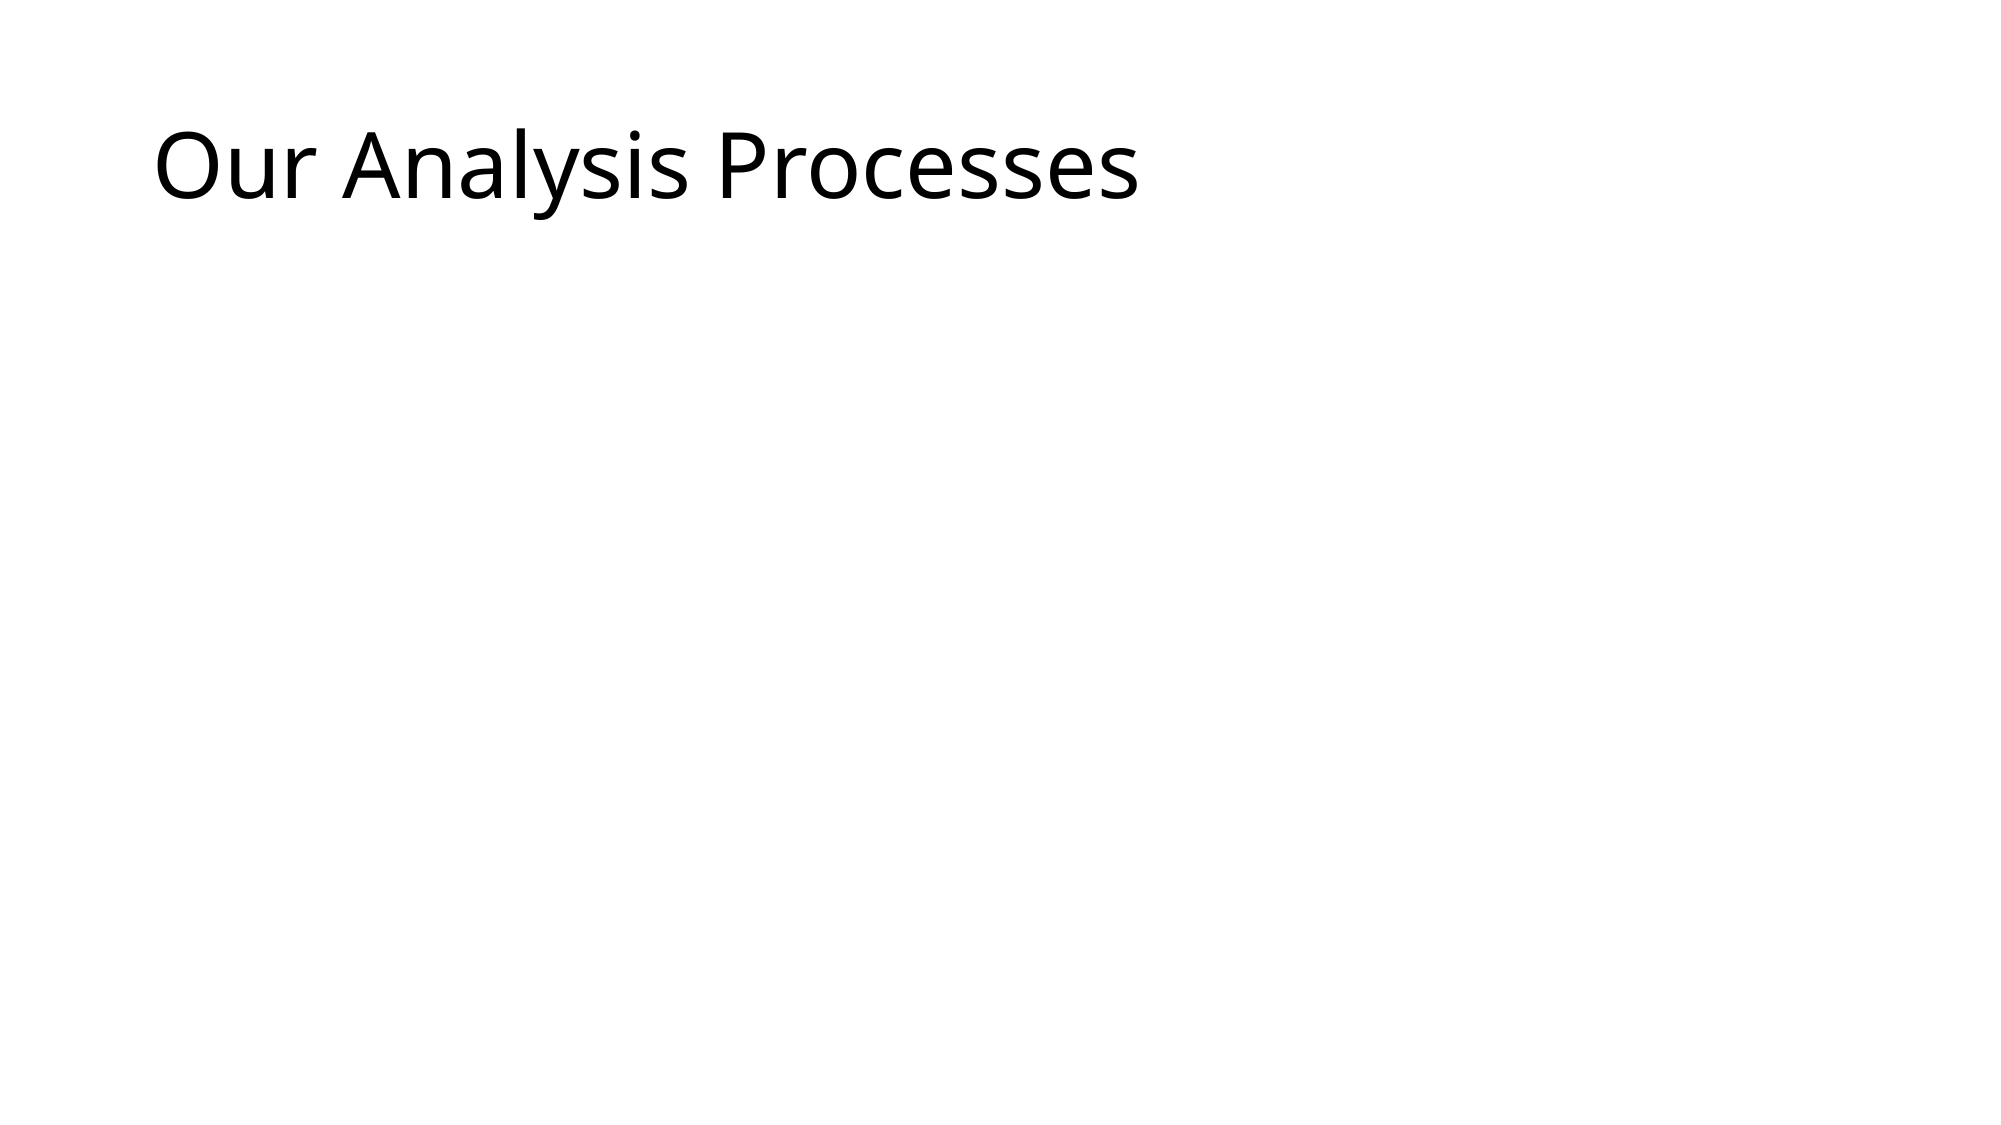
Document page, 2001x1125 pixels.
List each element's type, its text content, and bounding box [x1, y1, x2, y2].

title Our Analysis Processes [137, 59, 1863, 278]
